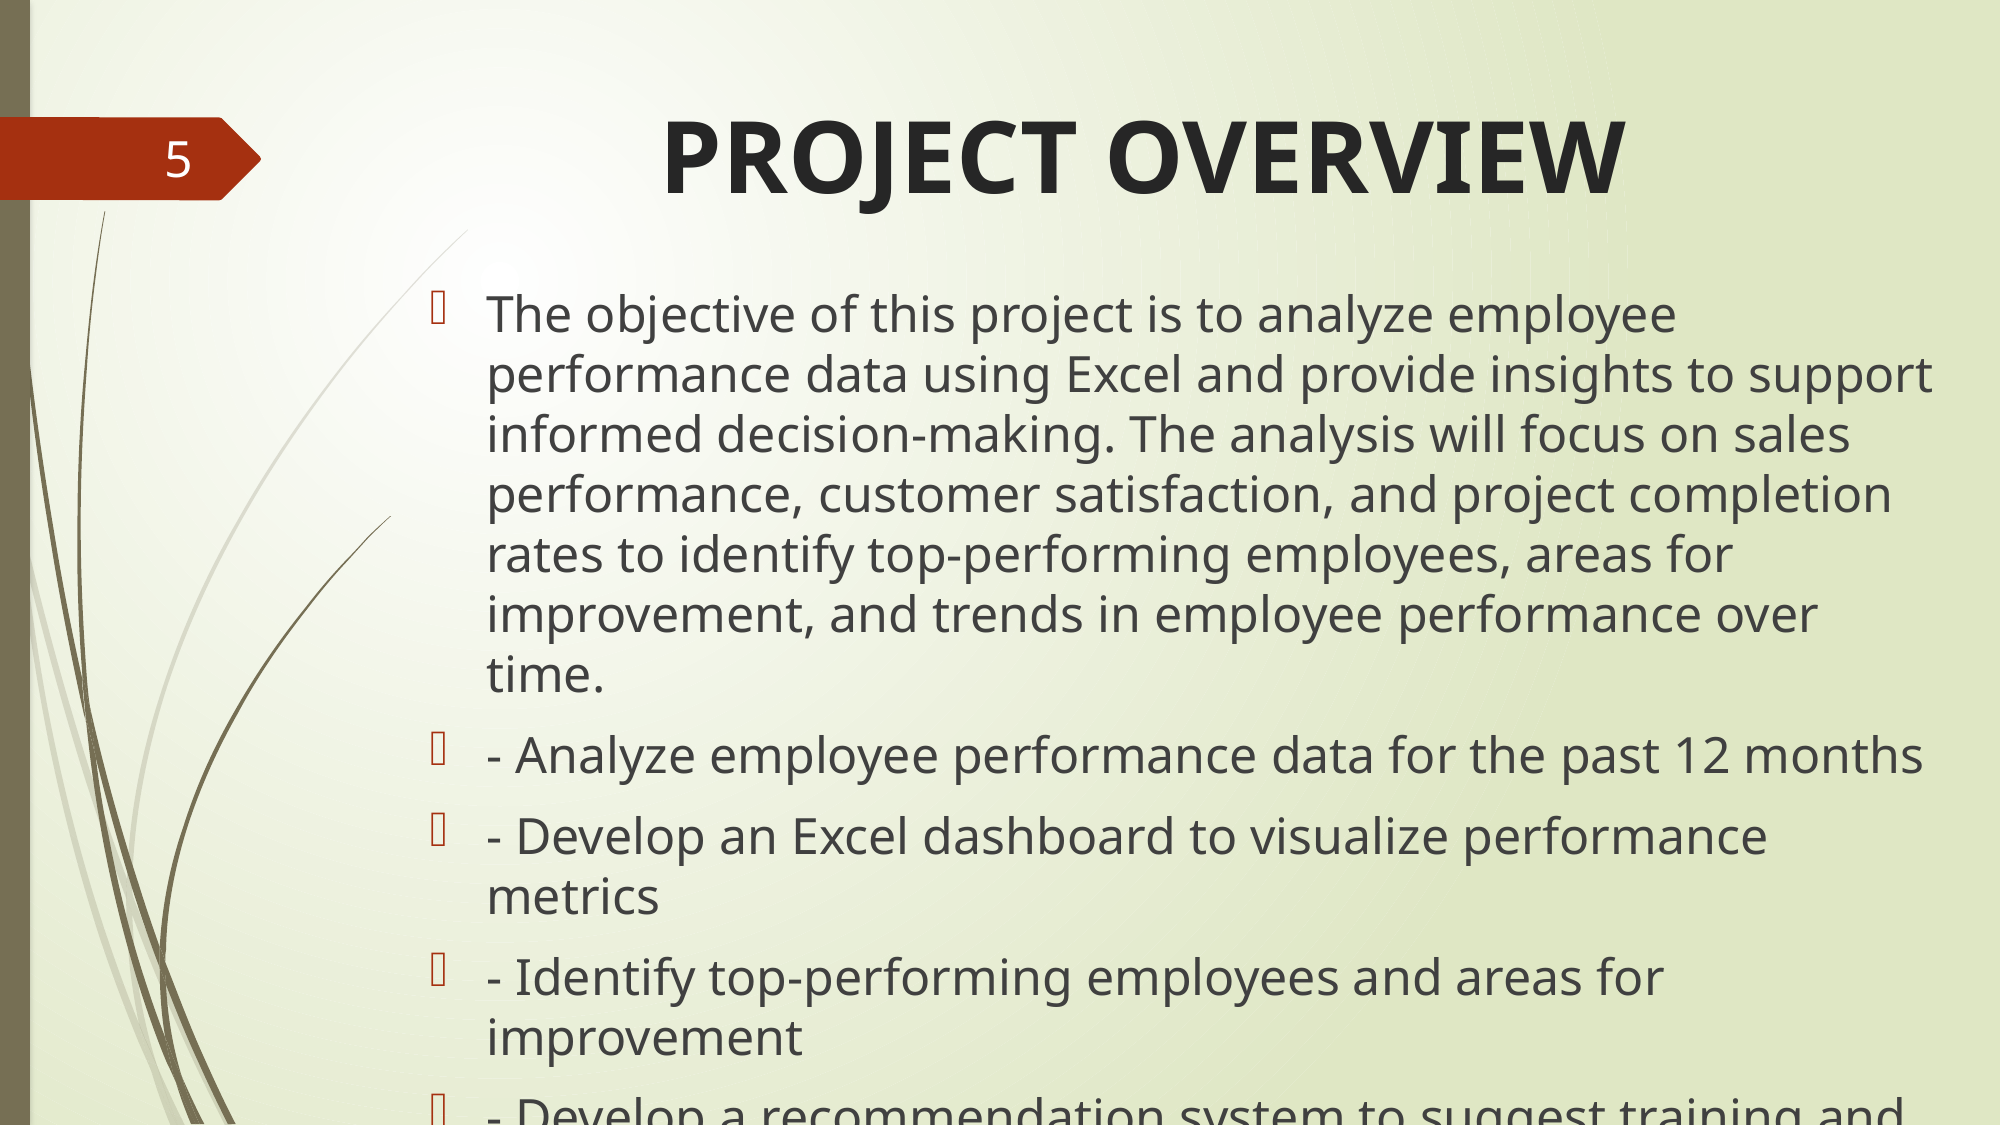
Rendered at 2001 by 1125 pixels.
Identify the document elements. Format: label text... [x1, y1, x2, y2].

list The objective of this project is to analyze employee performance data using Excel and provide insights to support informed decision-making. The analysis will focus on sales performance, customer satisfaction, and project completion rates to identify top-performing employees, areas for improvement, and trends in employee performance over time. - Analyze employee performance data for the past 12 months - Develop an Excel dashboard to visualize performance metrics - Identify top-performing employees and areas for improvement - Develop a recommendation system to suggest training and development programs for underperforming employees - Create a report and presentation to present findings and recommendations to management [415, 275, 1966, 945]
title PROJECT OVERVIEW [412, 86, 1875, 297]
text_box 5 [150, 119, 209, 195]
